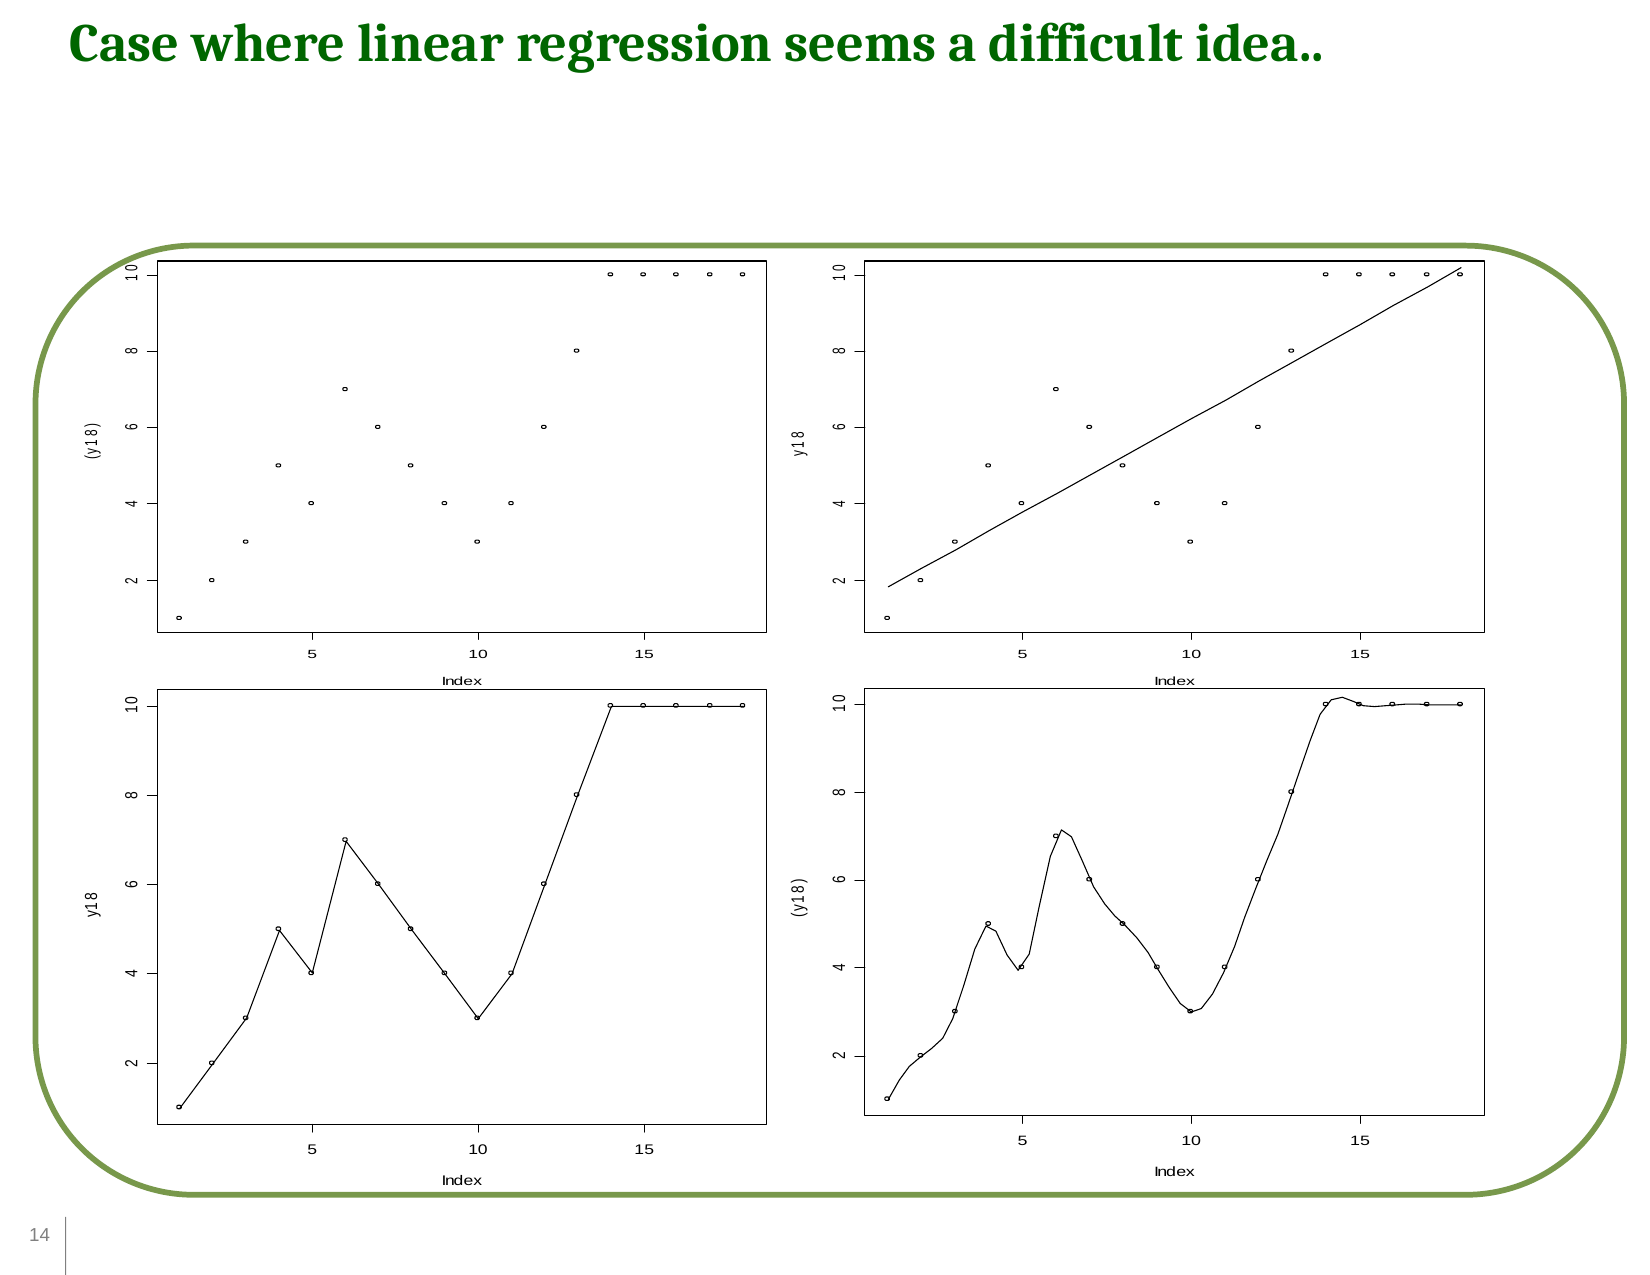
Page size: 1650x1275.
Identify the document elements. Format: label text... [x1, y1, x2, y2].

title Case where linear regression seems a difficult idea.. [54, 0, 1595, 185]
text_box [35, 302, 72, 1138]
picture [77, 206, 1527, 1206]
text_box [1531, 259, 1625, 1181]
